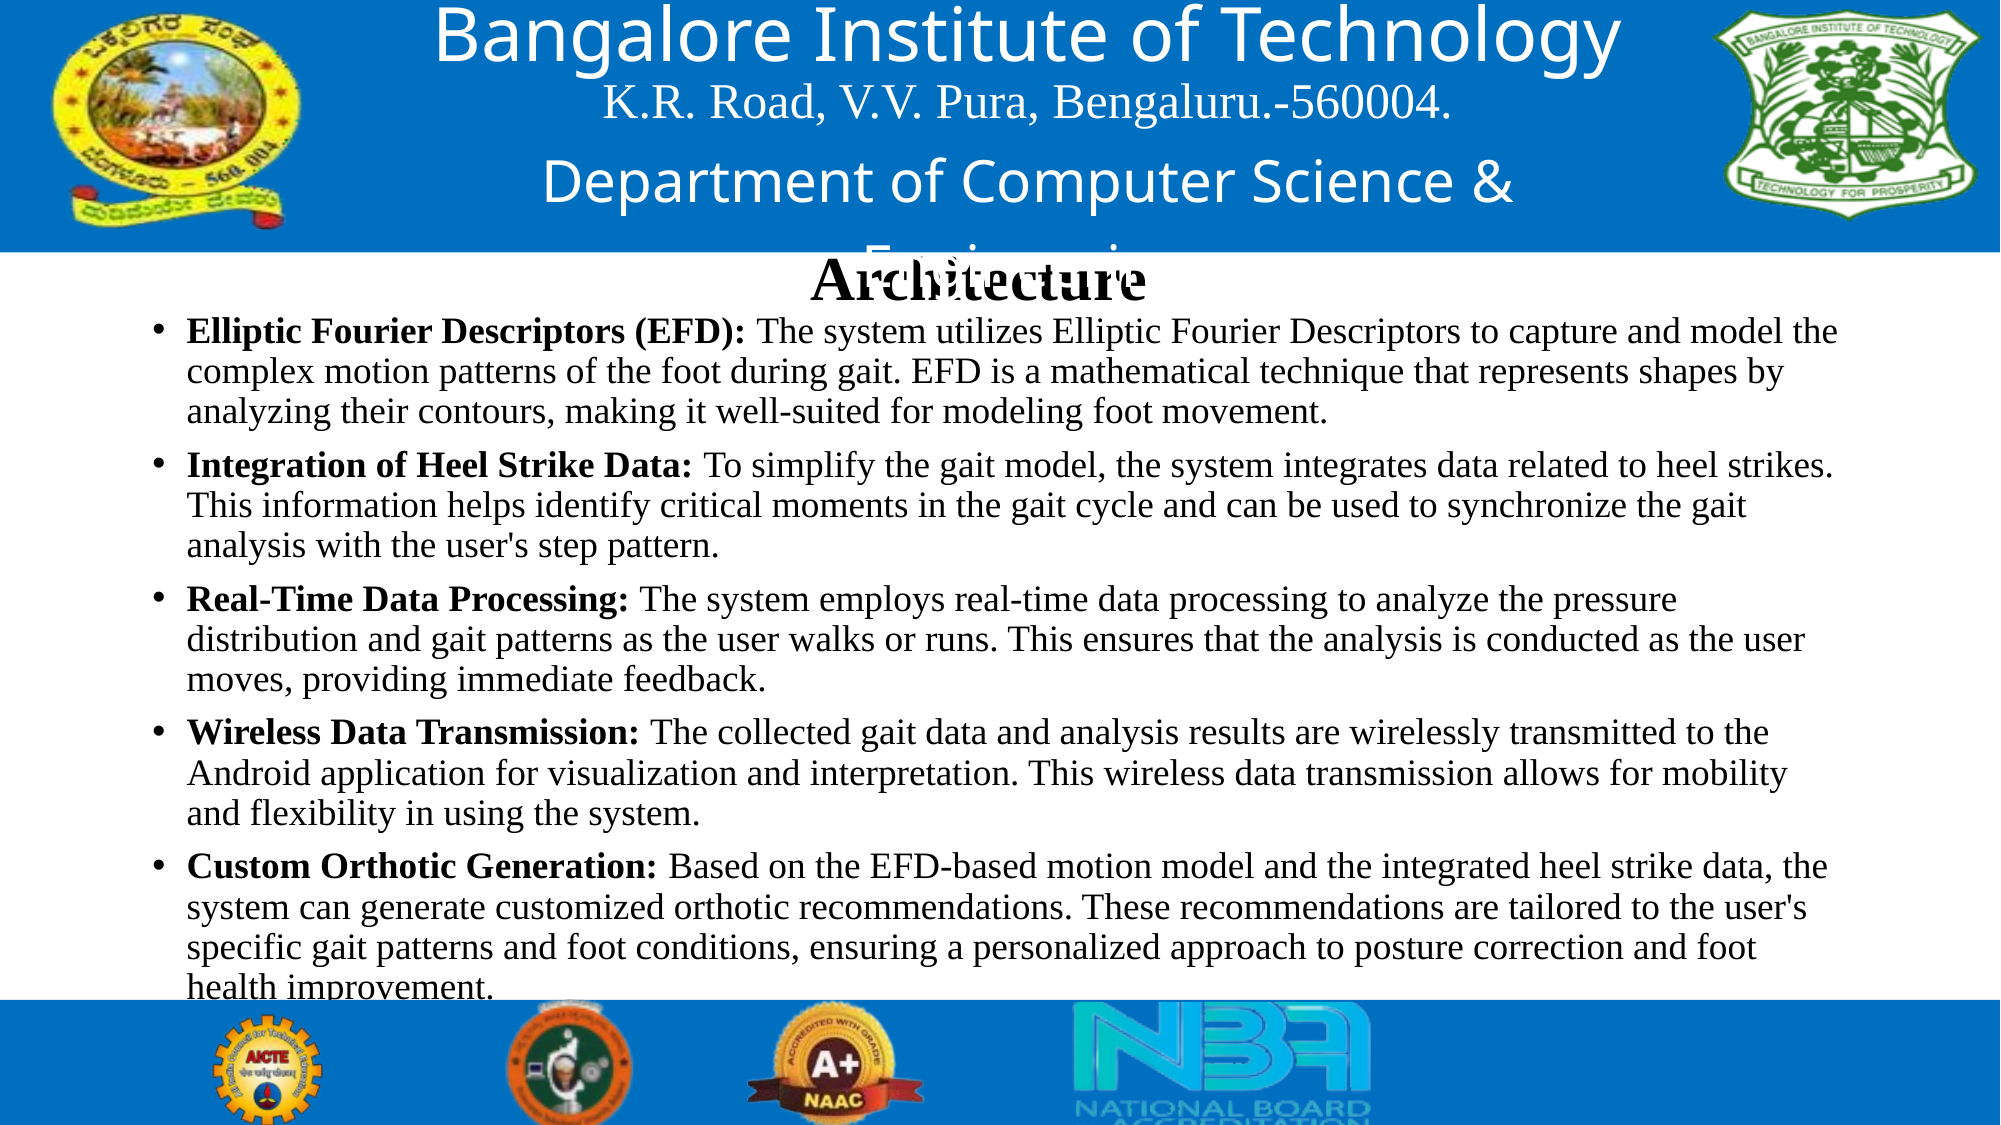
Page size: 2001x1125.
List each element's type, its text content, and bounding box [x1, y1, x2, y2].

list Elliptic Fourier Descriptors (EFD): The system utilizes Elliptic Fourier Descriptors to capture and model the complex motion patterns of the foot during gait. EFD is a mathematical technique that represents shapes by analyzing their contours, making it well-suited for modeling foot movement. Integration of Heel Strike Data: To simplify the gait model, the system integrates data related to heel strikes. This information helps identify critical moments in the gait cycle and can be used to synchronize the gait analysis with the user's step pattern. Real-Time Data Processing: The system employs real-time data processing to analyze the pressure distribution and gait patterns as the user walks or runs. This ensures that the analysis is conducted as the user moves, providing immediate feedback. Wireless Data Transmission: The collected gait data and analysis results are wirelessly transmitted to the Android application for visualization and interpretation. This wireless data transmission allows for mobility and flexibility in using the system. Custom Orthotic Generation: Based on the EFD-based motion model and the integrated heel strike data, the system can generate customized orthotic recommendations. These recommendations are tailored to the user's specific gait patterns and foot conditions, ensuring a personalized approach to posture correction and foot health improvement. [137, 303, 1863, 999]
text_box Bangalore Institute of Technology K.R. Road, V.V. Pura, Bengaluru.-560004. Department of Computer Science & Engineering [418, 253, 1637, 299]
title Architecture [116, 253, 1842, 389]
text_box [0, 999, 2000, 1125]
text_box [0, 0, 2000, 253]
